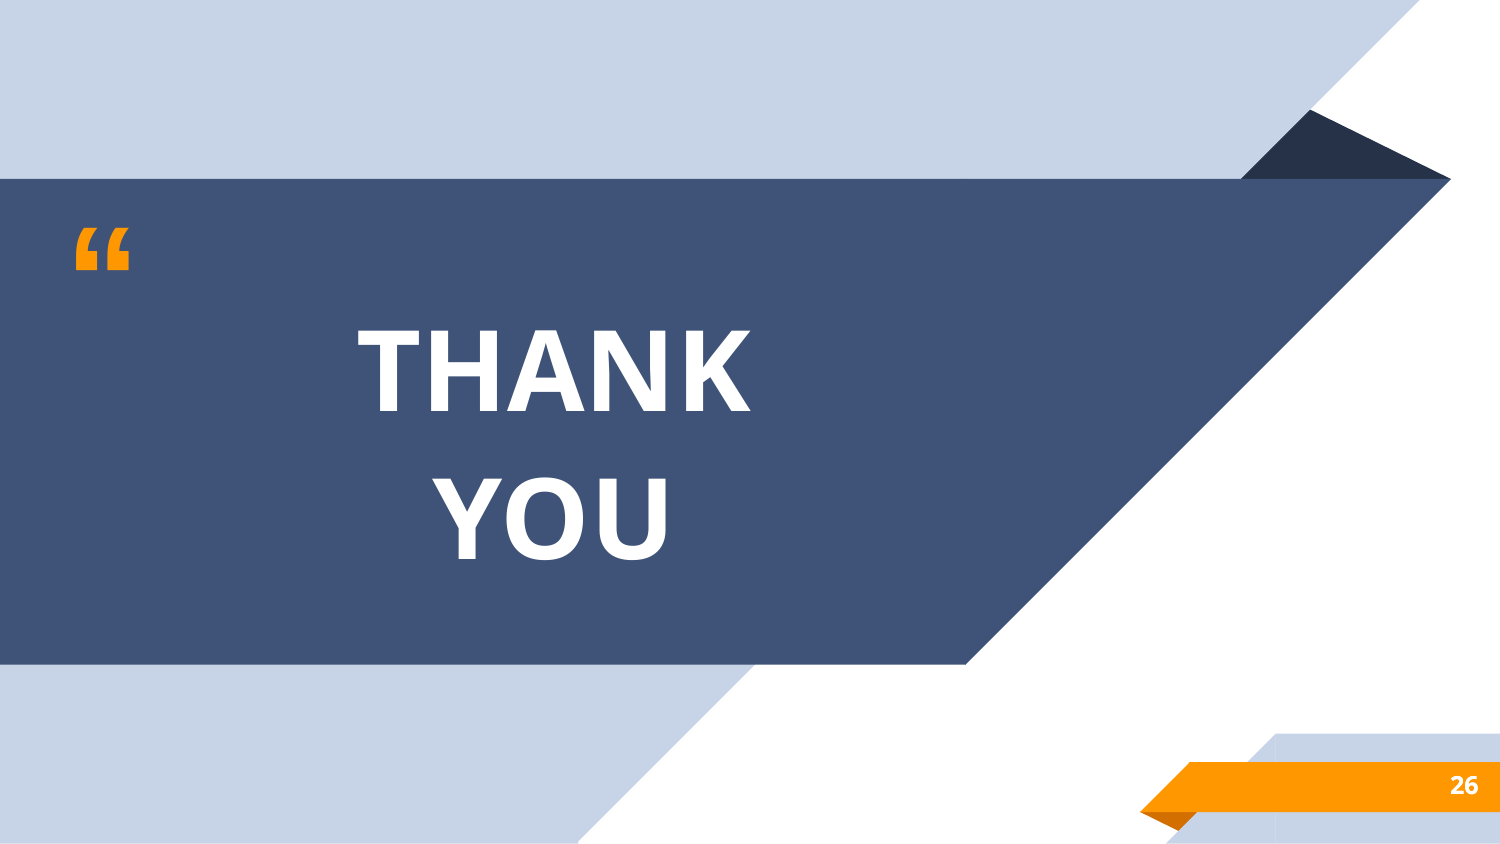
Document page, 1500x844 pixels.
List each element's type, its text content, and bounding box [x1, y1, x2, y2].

list THANK YOU [136, 284, 972, 648]
slide_number 26 [1249, 760, 1494, 813]
